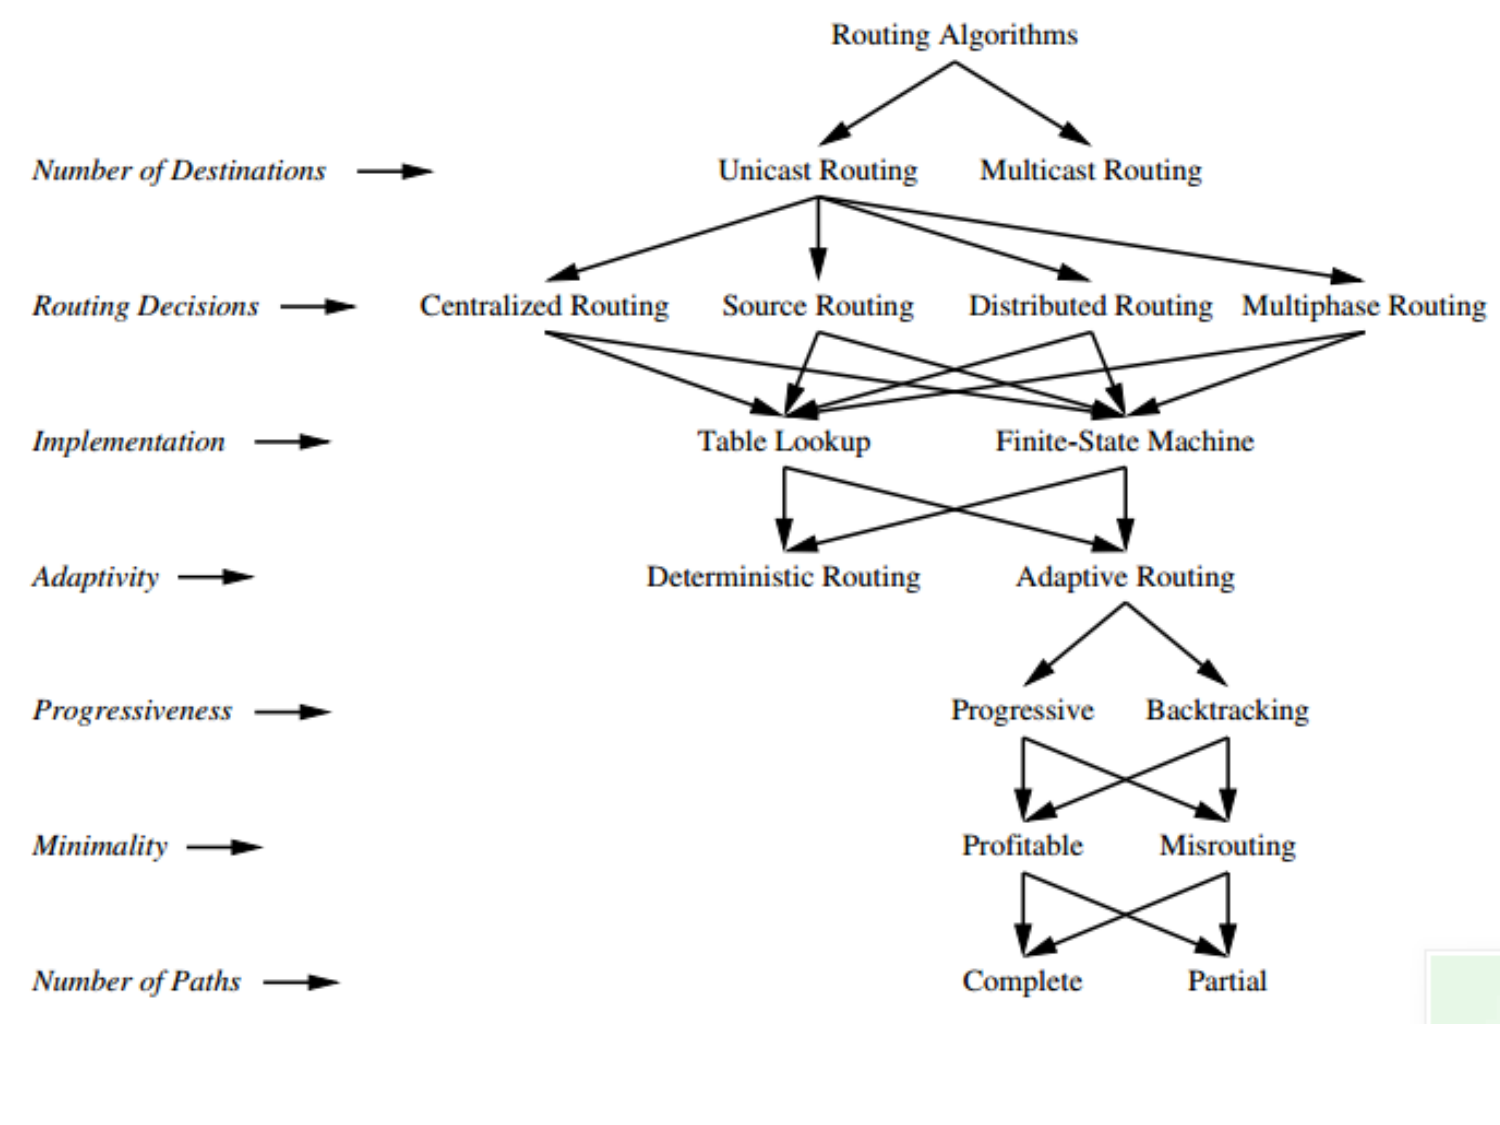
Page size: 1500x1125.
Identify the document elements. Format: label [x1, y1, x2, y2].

list [3, 0, 1500, 1024]
